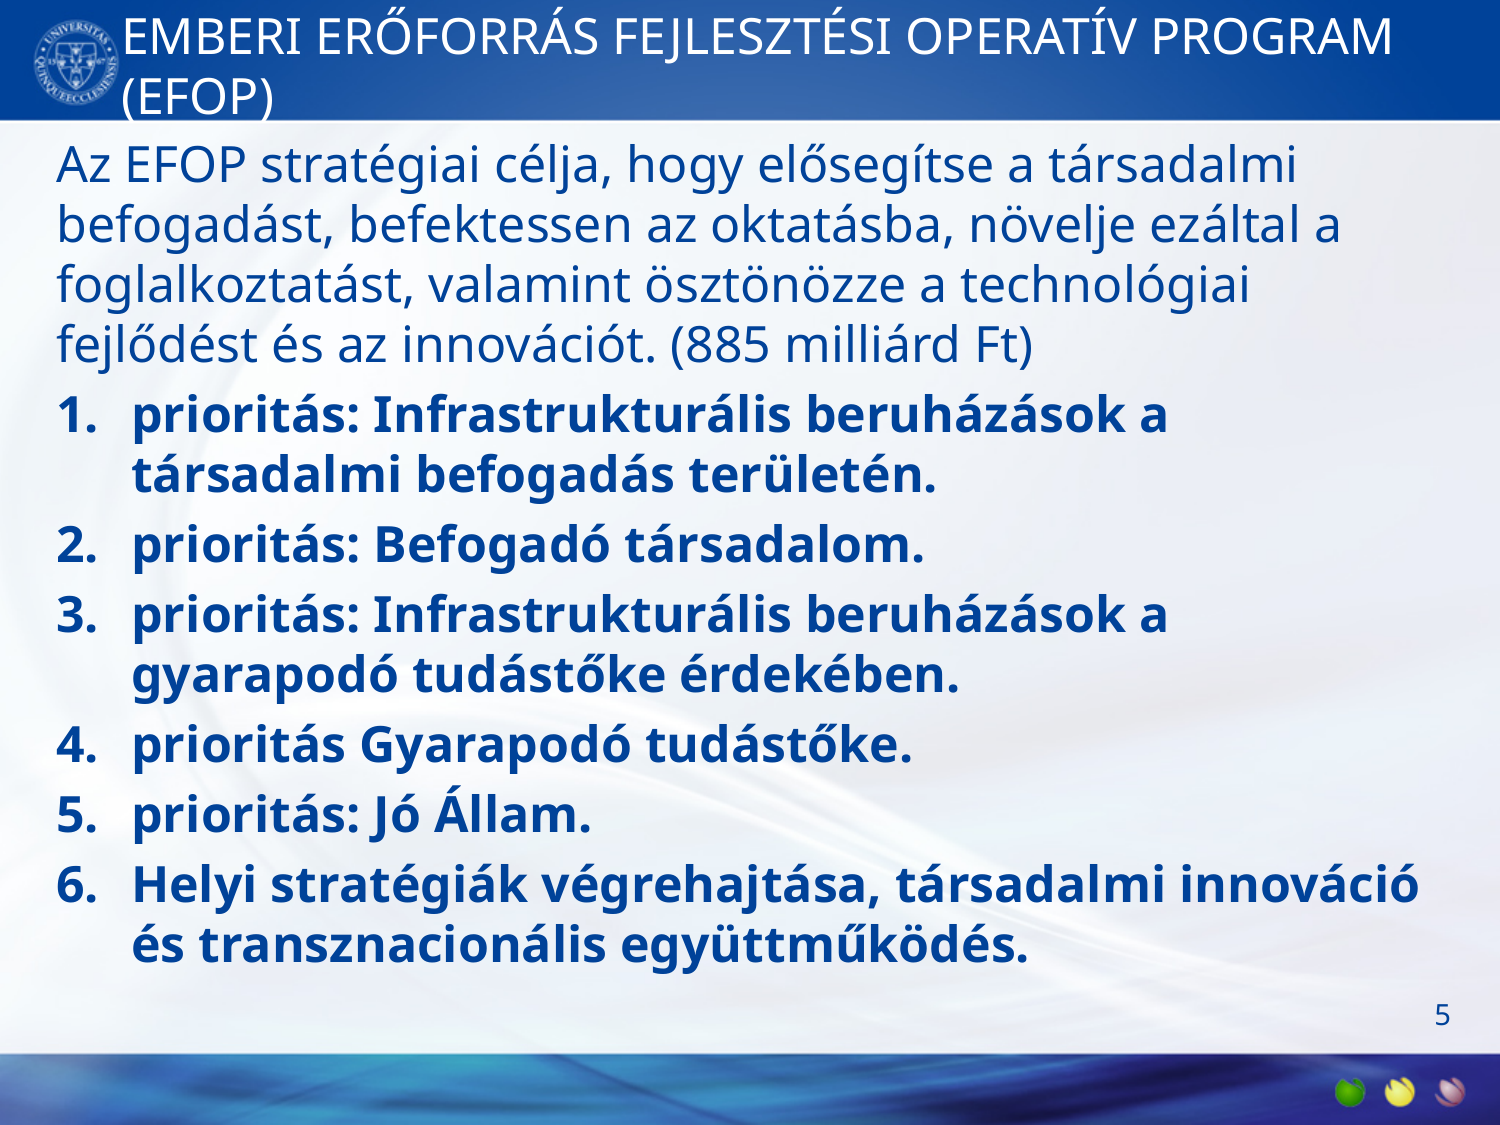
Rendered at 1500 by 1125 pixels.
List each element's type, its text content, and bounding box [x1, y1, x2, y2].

title EMBERI ERŐFORRÁS FEJLESZTÉSI OPERATÍV PROGRAM (EFOP) [106, 18, 1500, 110]
picture [0, 0, 1500, 1125]
list Az EFOP stratégiai célja, hogy elősegítse a társadalmi befogadást, befektessen az oktatásba, növelje ezáltal a foglalkoztatást, valamint ösztönözze a technológiai fejlődést és az innovációt. (885 milliárd Ft) prioritás: Infrastrukturális beruházások a társadalmi befogadás területén. prioritás: Befogadó társadalom. prioritás: Infrastrukturális beruházások a gyarapodó tudástőke érdekében. prioritás Gyarapodó tudástőke. prioritás: Jó Állam. Helyi stratégiák végrehajtása, társadalmi innováció és transznacionális együttműködés. [40, 125, 1460, 977]
slide_number 5 [1115, 988, 1467, 1036]
